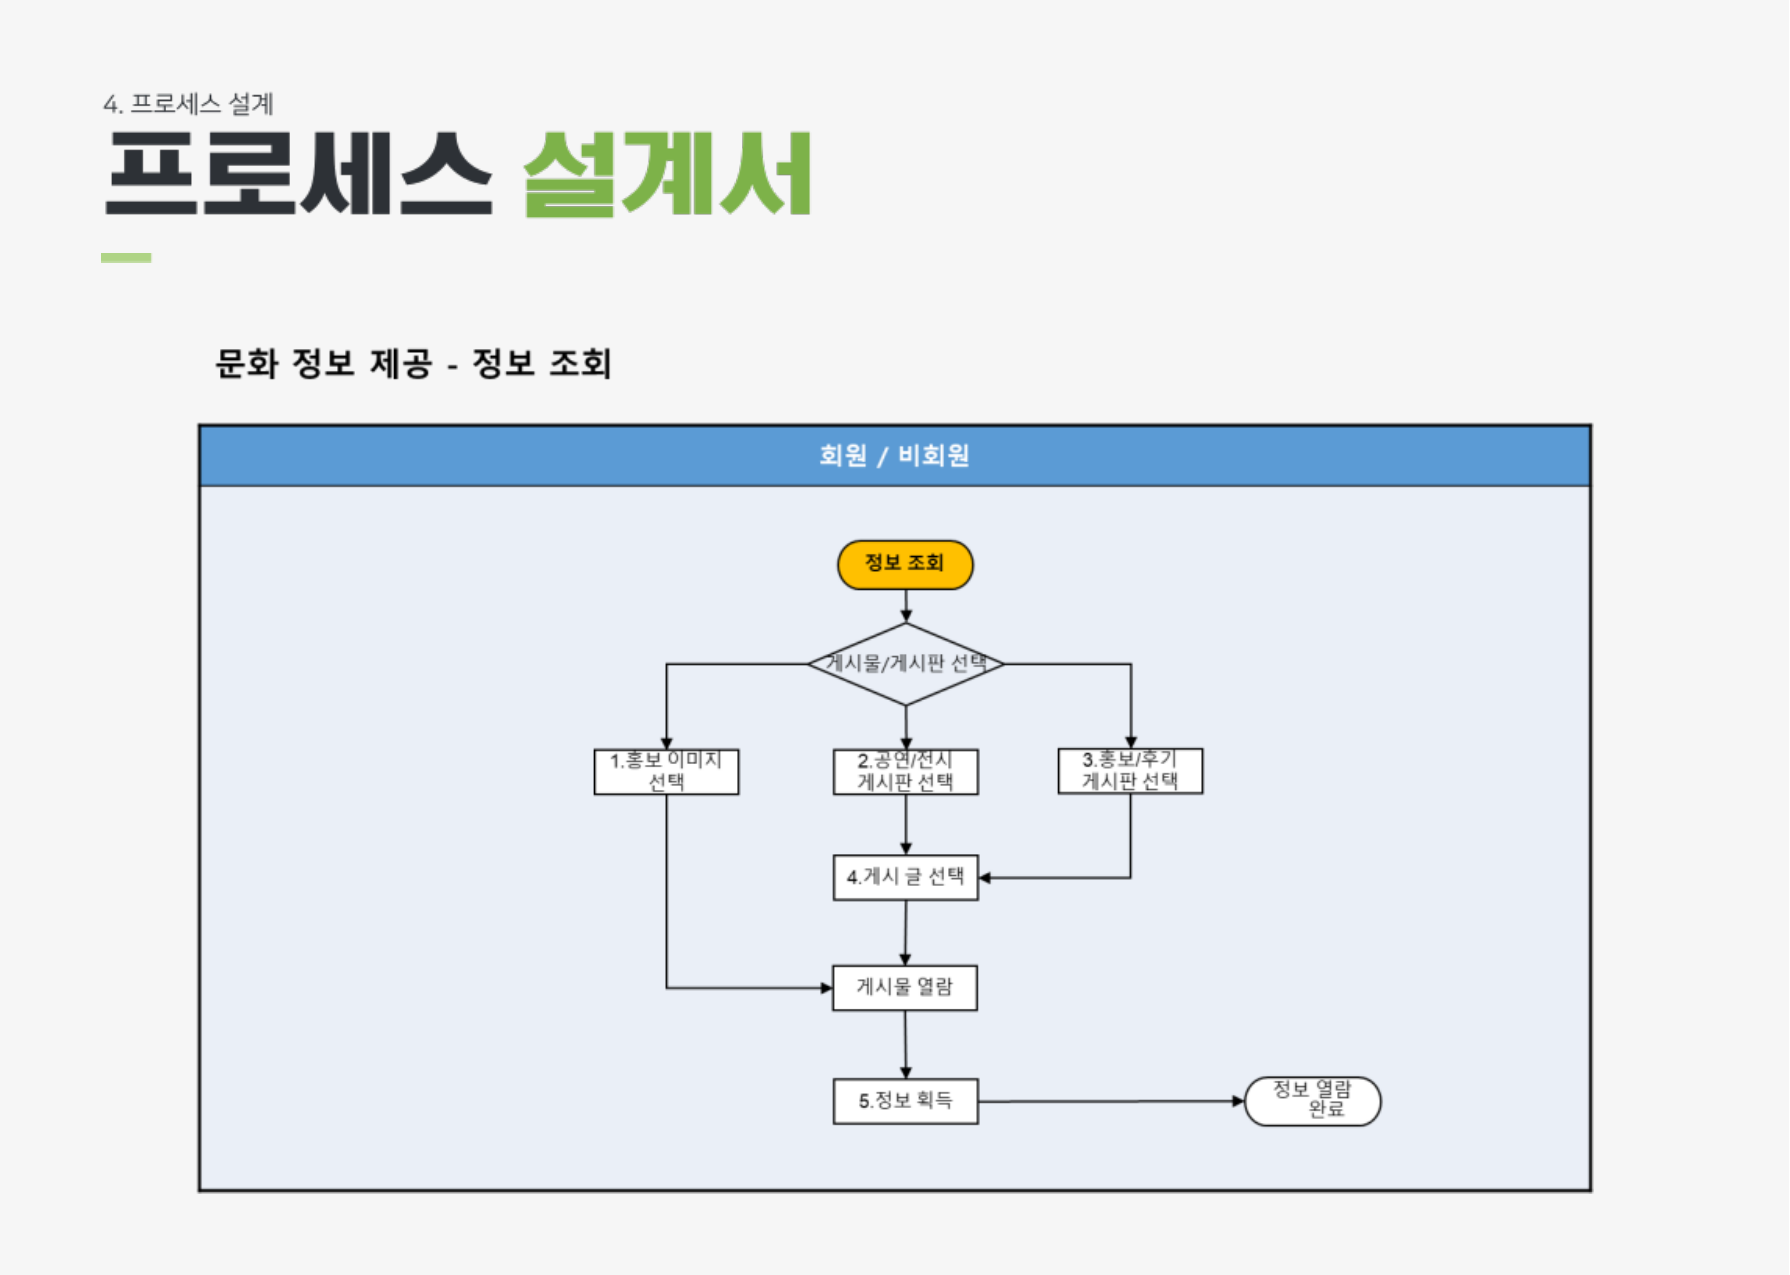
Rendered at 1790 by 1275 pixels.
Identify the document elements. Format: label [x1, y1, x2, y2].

picture [87, 85, 864, 285]
text_box [194, 334, 1595, 1194]
text_box [101, 253, 153, 263]
